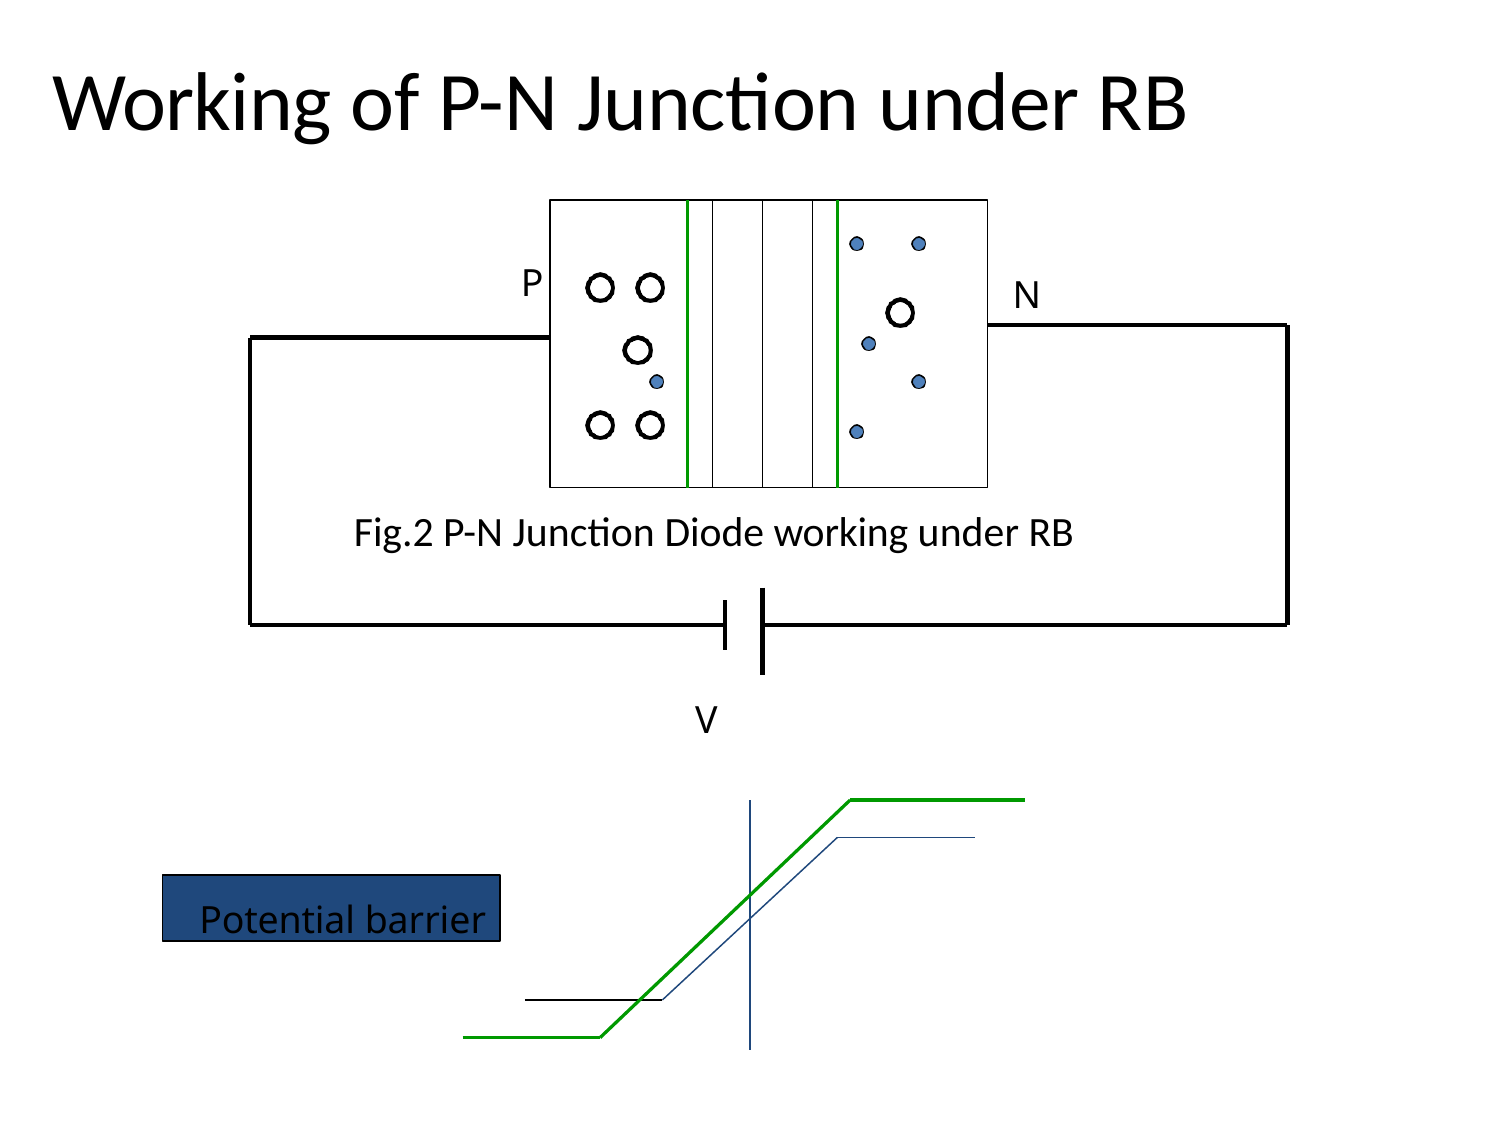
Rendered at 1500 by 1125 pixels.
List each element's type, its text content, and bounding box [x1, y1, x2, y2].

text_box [634, 199, 916, 488]
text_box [462, 798, 1026, 1051]
title Working of P-N Junction under RB [50, 45, 1201, 236]
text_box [247, 198, 1291, 678]
text_box Potential barrier [162, 874, 457, 942]
text_box V [692, 694, 720, 742]
